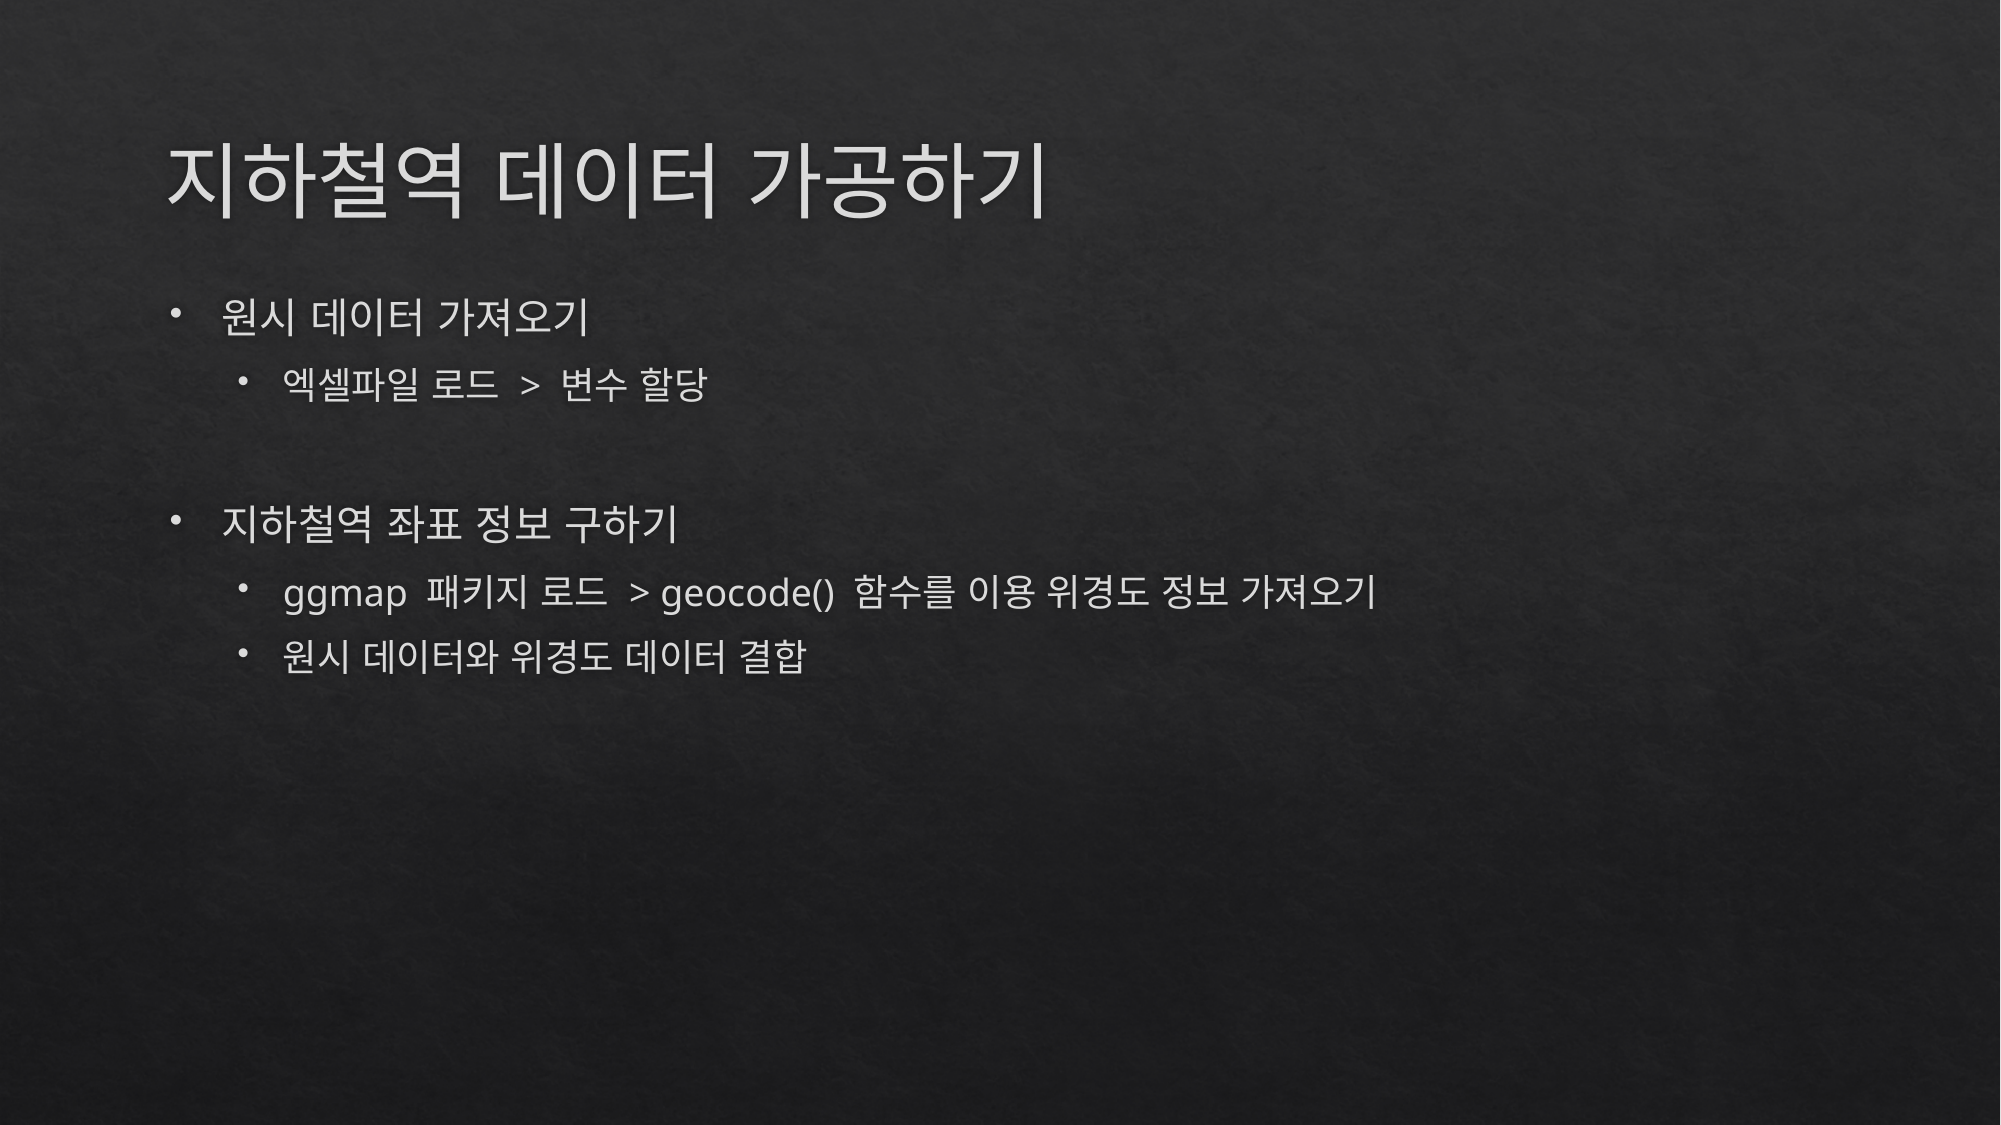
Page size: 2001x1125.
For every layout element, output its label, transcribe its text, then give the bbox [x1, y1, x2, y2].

list 원시 데이터 가져오기 엑셀파일 로드 > 변수 할당 지하철역 좌표 정보 구하기 ggmap 패키지 로드 > geocode() 함수를 이용 위경도 정보 가져오기 원시 데이터와 위경도 데이터 결합 [149, 284, 1849, 950]
title 지하철역 데이터 가공하기 [149, 99, 1849, 260]
